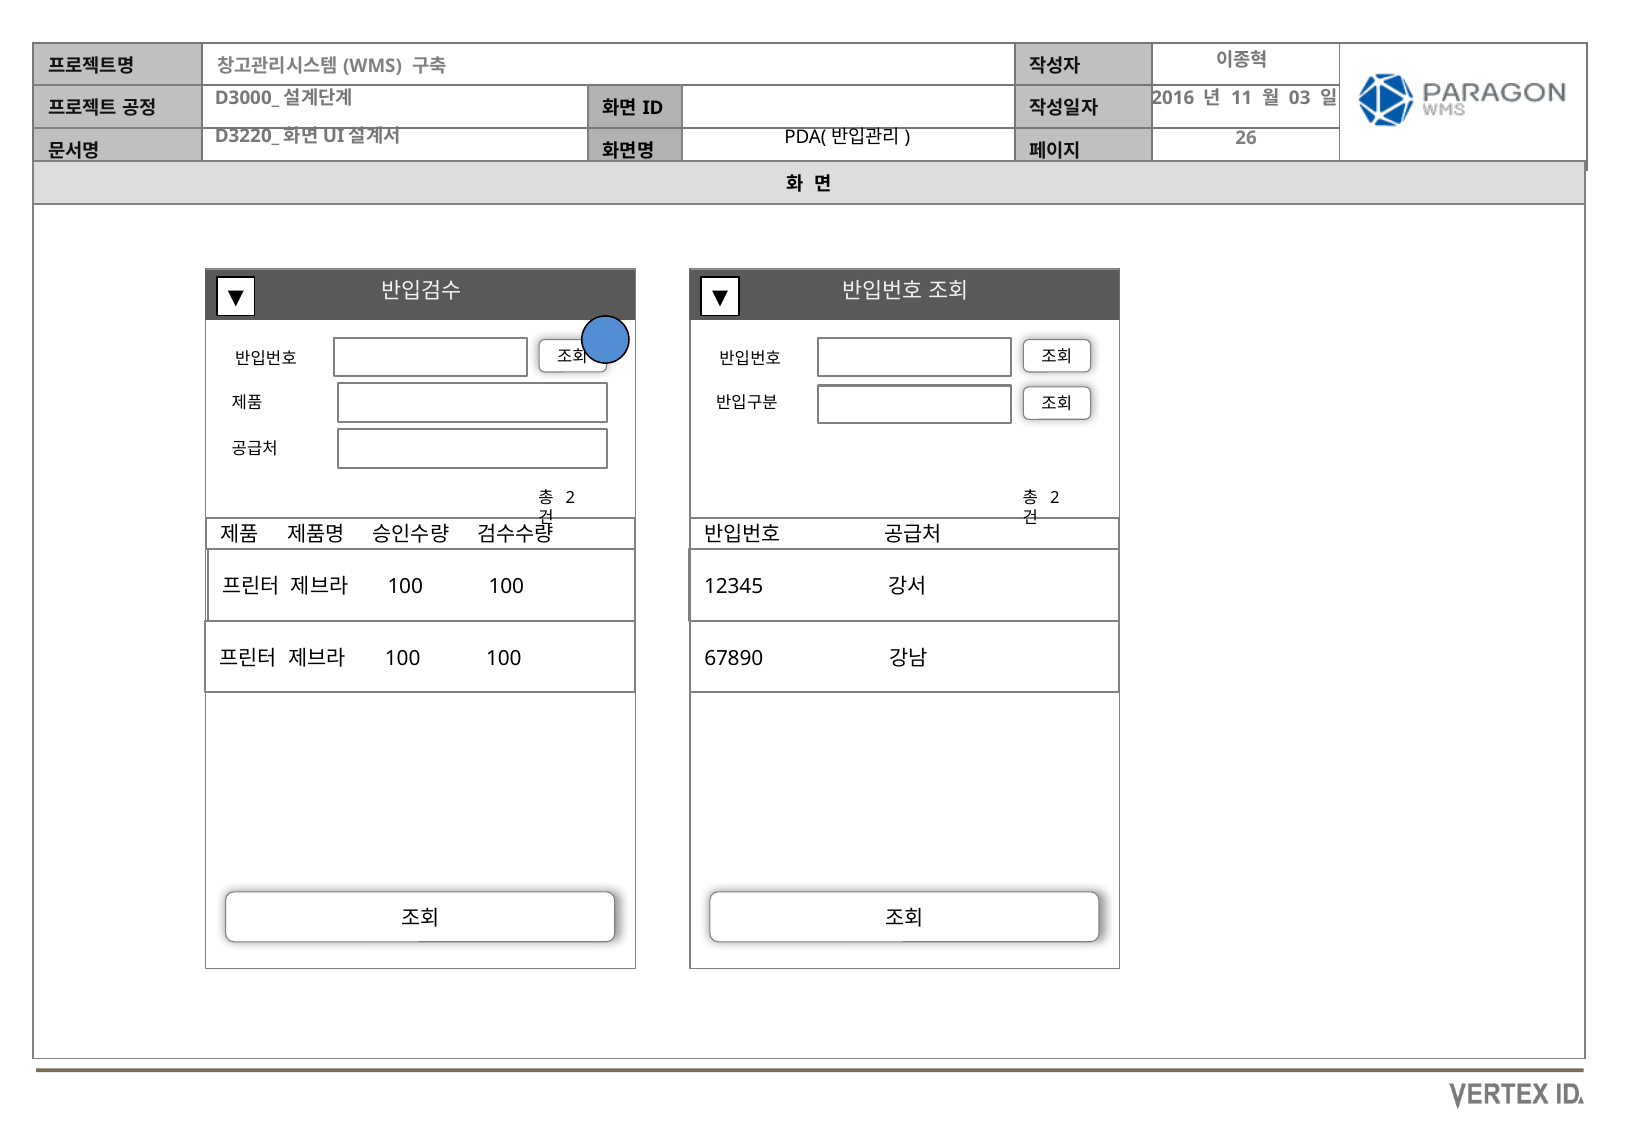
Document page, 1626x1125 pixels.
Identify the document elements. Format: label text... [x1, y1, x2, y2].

text_box [581, 315, 629, 364]
text_box [332, 336, 529, 378]
text_box 이종혁 [1123, 39, 1361, 78]
text_box 조회 [1021, 384, 1093, 422]
text_box 제품 제품명 승인수량 검수수량 [203, 516, 637, 551]
text_box [688, 695, 1122, 970]
text_box [336, 427, 609, 470]
text_box [816, 336, 1013, 378]
text_box [204, 695, 637, 970]
text_box 총2건 [523, 479, 594, 515]
text_box 조회 [1021, 337, 1093, 375]
text_box 조회 [707, 889, 1102, 944]
text_box 제품 [216, 384, 316, 420]
text_box 총2건 [1007, 479, 1079, 515]
text_box PDA(반입관리) [683, 117, 1011, 155]
text_box 조회 [537, 337, 609, 375]
text_box [1017, 333, 1098, 425]
text_box 반입검수 [207, 269, 636, 311]
text_box 반입번호 공급처 [688, 516, 1121, 551]
text_box 공급처 [216, 430, 316, 466]
text_box 반입구분 [701, 384, 800, 420]
text_box 프린터 제브라 100 100 [206, 551, 637, 619]
text_box 프린터 제브라 100 100 [203, 619, 637, 695]
text_box [816, 383, 1013, 425]
text_box ▼ [216, 276, 255, 316]
text_box [687, 267, 1121, 322]
picture [1354, 72, 1572, 129]
text_box 반입번호 [704, 340, 797, 375]
text_box [688, 266, 1122, 619]
text_box 12345 강서 [687, 547, 1121, 619]
text_box [203, 267, 637, 322]
text_box 반입번호 조회 [692, 269, 1120, 311]
text_box 조회 [223, 889, 617, 944]
text_box 67890 강남 [687, 619, 1122, 695]
text_box 2016 년 11 월 03 일 [1126, 78, 1363, 116]
text_box 반입번호 [220, 340, 313, 375]
text_box [204, 322, 637, 516]
text_box [336, 381, 609, 424]
text_box ▼ [701, 276, 739, 316]
